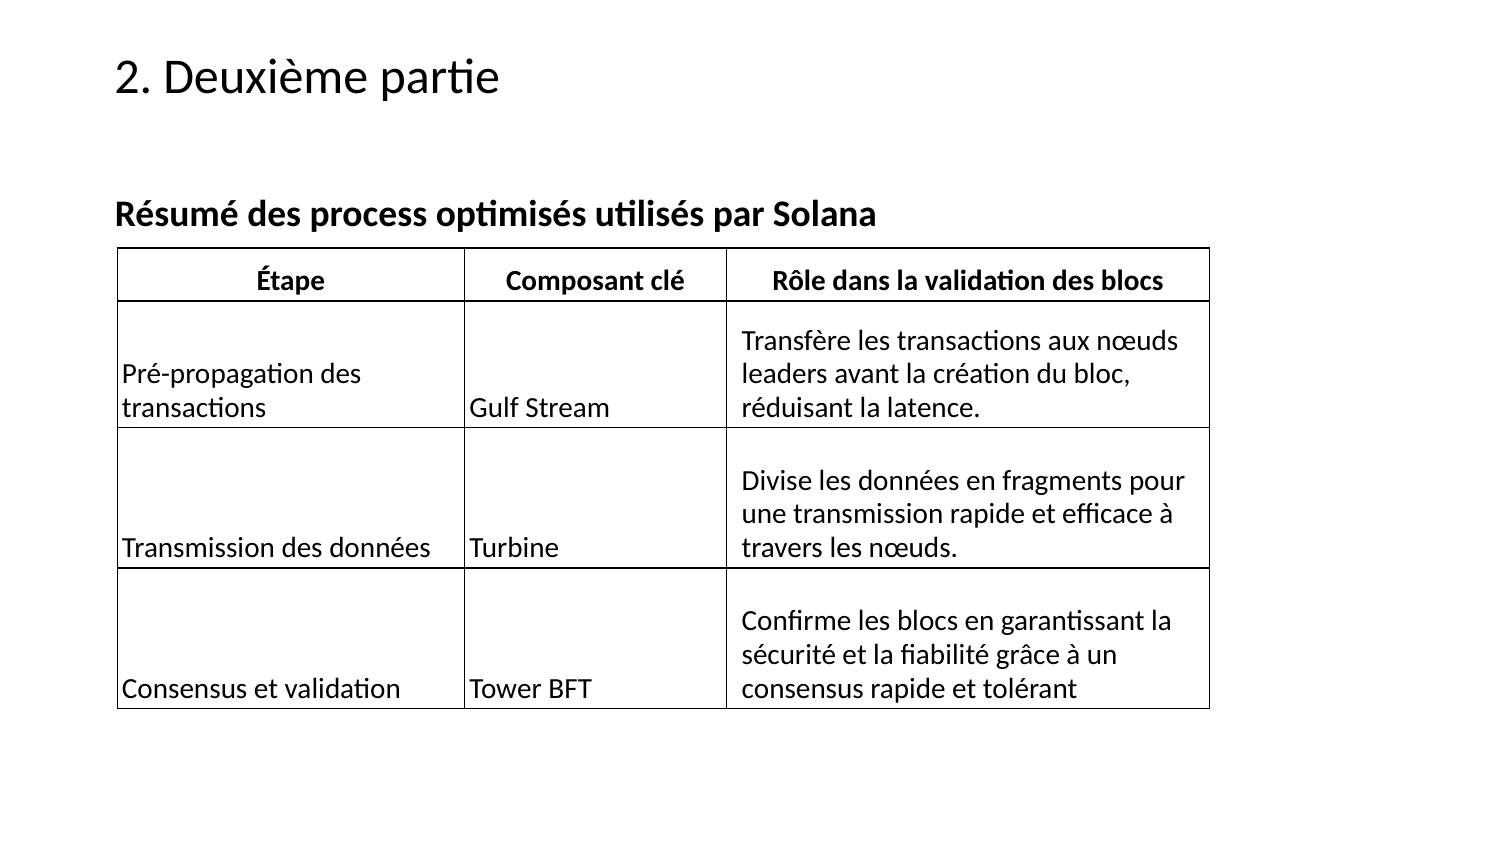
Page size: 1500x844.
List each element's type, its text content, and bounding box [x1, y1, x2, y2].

table_header Rôle dans la validation des blocs [727, 249, 1209, 300]
table_cell Gulf Stream [465, 302, 726, 427]
text_box 2. Deuxième partie [103, 44, 1397, 117]
table_cell Tower BFT [465, 569, 726, 708]
table_cell Transmission des données [118, 428, 464, 567]
table_cell Transfère les transactions aux nœuds leaders avant la création du bloc, réduisant la latence. [727, 302, 1209, 427]
table_cell Pré-propagation des transactions [118, 302, 464, 427]
table_cell Turbine [465, 428, 726, 567]
table_header Étape [118, 249, 464, 300]
table_cell Divise les données en fragments pour une transmission rapide et efficace à travers les nœuds. [727, 428, 1209, 567]
table_header Composant clé [465, 249, 726, 300]
table_cell Confirme les blocs en garantissant la sécurité et la fiabilité grâce à un consensus rapide et tolérant [727, 569, 1209, 708]
text_box Résumé des process optimisés utilisés par Solana [103, 176, 1399, 309]
table_cell Consensus et validation [118, 569, 464, 708]
